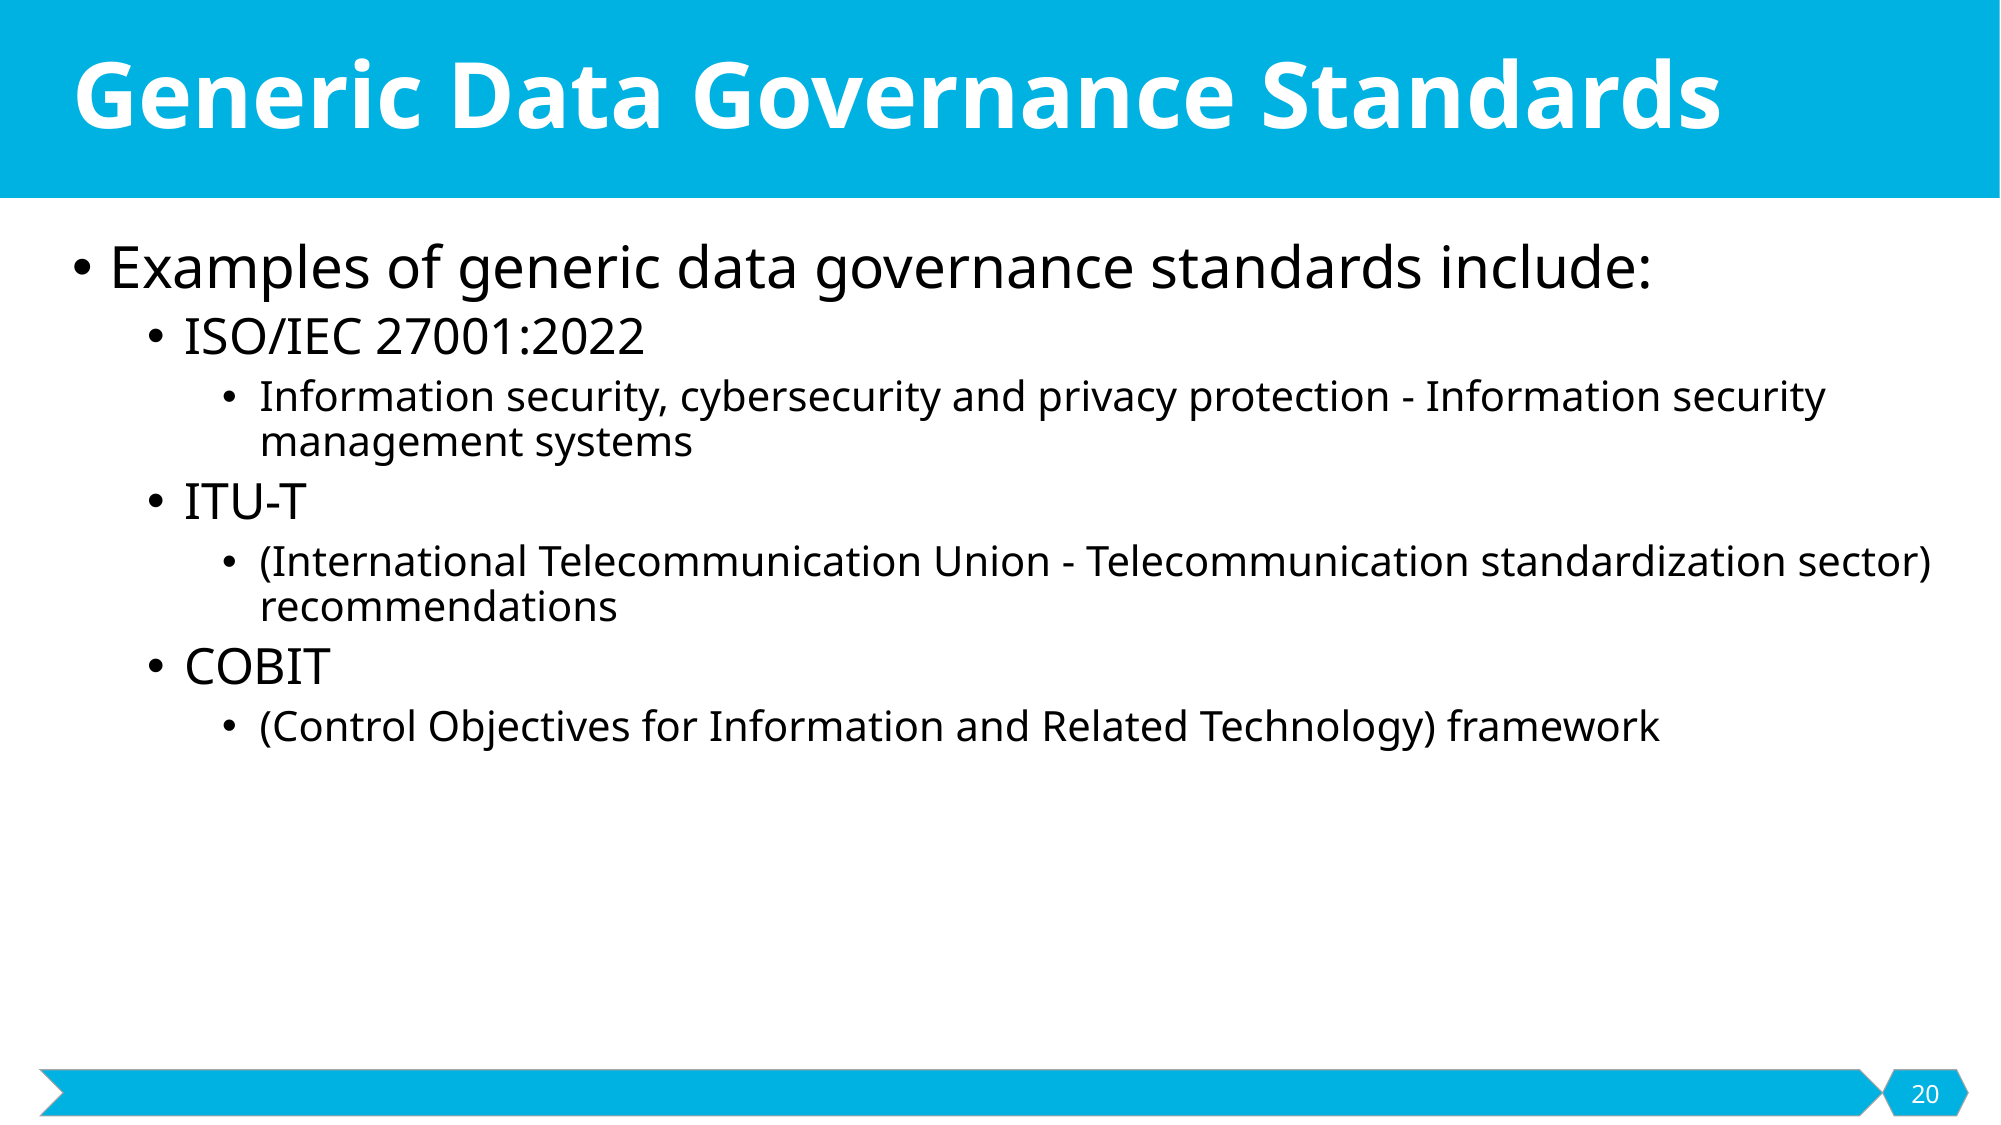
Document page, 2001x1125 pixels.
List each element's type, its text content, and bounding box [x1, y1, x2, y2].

slide_number 20 [1882, 1065, 1969, 1125]
title Generic Data Governance Standards [56, 0, 1969, 199]
list Examples of generic data governance standards include: ISO/IEC 27001:2022 Information security, cybersecurity and privacy protection - Information security management systems ITU-T (International Telecommunication Union - Telecommunication standardization sector) recommendations COBIT (Control Objectives for Information and Related Technology) framework [56, 230, 1969, 1010]
